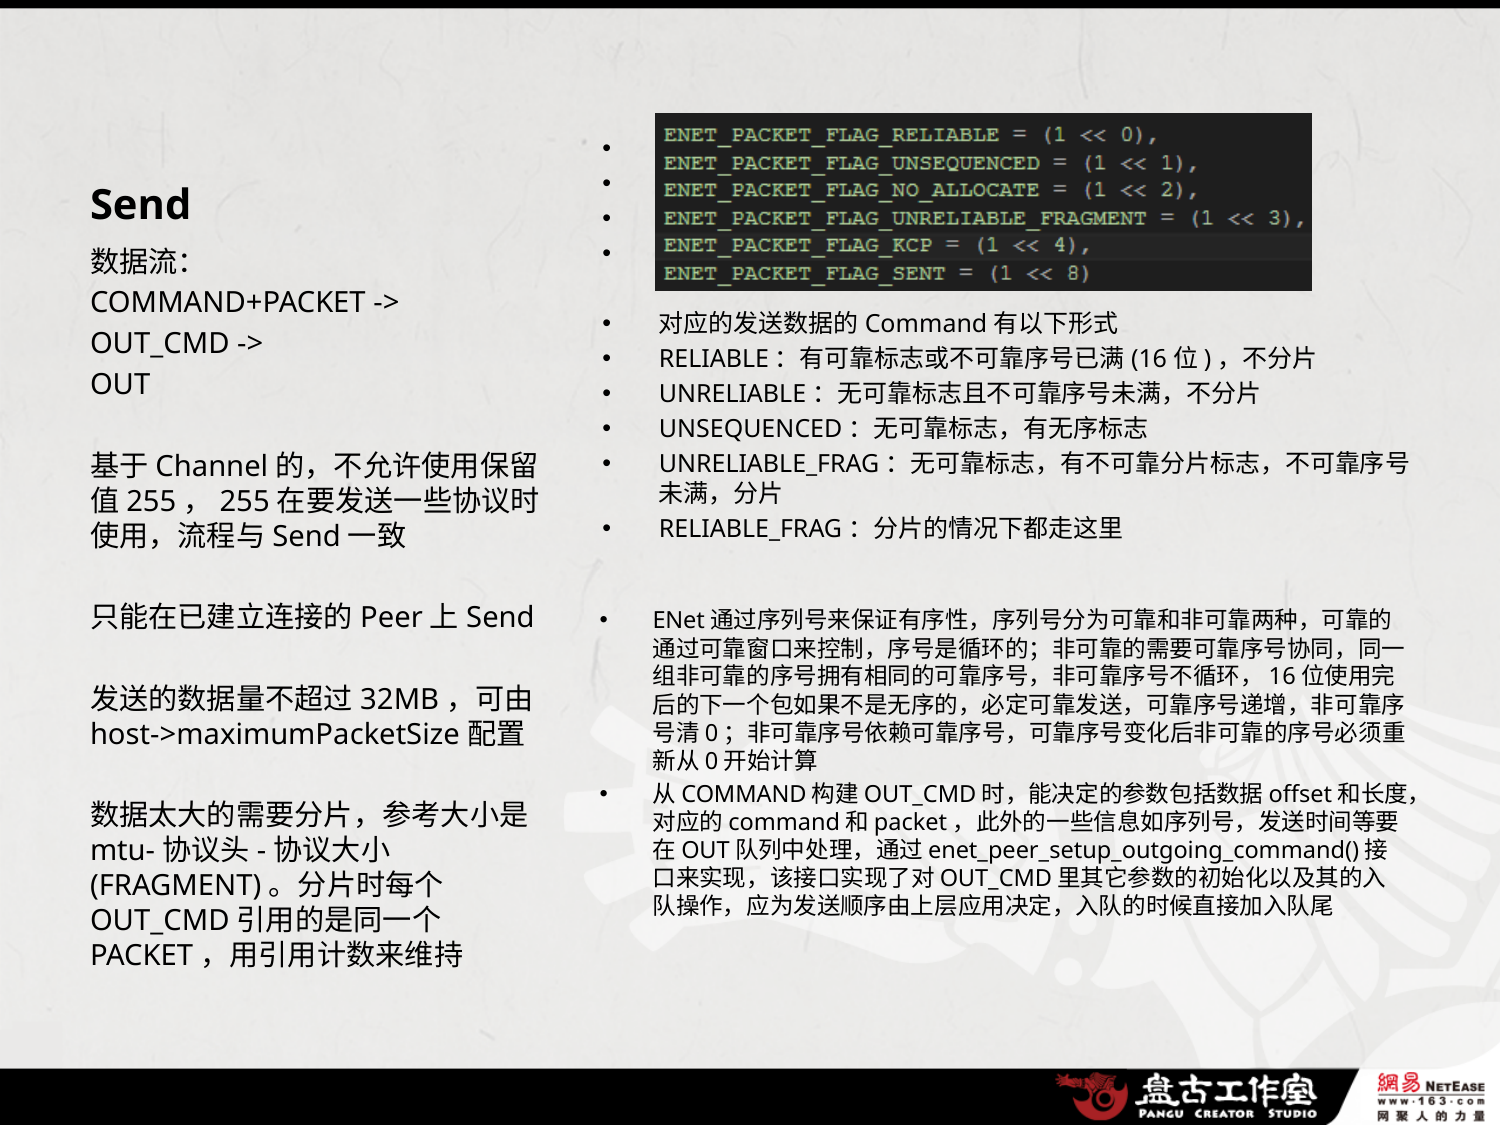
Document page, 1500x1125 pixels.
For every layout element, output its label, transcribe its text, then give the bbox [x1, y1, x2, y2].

list 数据流： COMMAND+PACKET -> OUT_CMD -> OUT 基于Channel的，不允许使用保留值255，255在要发送一些协议时使用，流程与Send一致 只能在已建立连接的Peer上Send 发送的数据量不超过32MB，可由host->maximumPacketSize配置 数据太大的需要分片，参考大小是mtu-协议头-协议大小(FRAGMENT)。分片时每个OUT_CMD引用的是同一个PACKET，用引用计数来维持 [75, 235, 569, 1005]
list Packet通过标志位决定发送方式 RELIABLE可靠标志，需要ACK UNSEQUENCED无序标志，可靠时无效 UNRELIABLE_FRAGMENT不可靠分片 对应的发送数据的Command有以下形式 RELIABLE：有可靠标志或不可靠序号已满(16位)，不分片 UNRELIABLE：无可靠标志且不可靠序号未满，不分片 UNSEQUENCED：无可靠标志，有无序标志 UNRELIABLE_FRAG：无可靠标志，有不可靠分片标志，不可靠序号未满，分片 RELIABLE_FRAG：分片的情况下都走这里 [587, 125, 1427, 561]
title Send [75, 44, 569, 235]
text_box ENet通过序列号来保证有序性，序列号分为可靠和非可靠两种，可靠的通过可靠窗口来控制，序号是循环的；非可靠的需要可靠序号协同，同一组非可靠的序号拥有相同的可靠序号，非可靠序号不循环，16位使用完后的下一个包如果不是无序的，必定可靠发送，可靠序号递增，非可靠序号清0；非可靠序号依赖可靠序号，可靠序号变化后非可靠的序号必须重新从0开始计算 从COMMAND构建OUT_CMD时，能决定的参数包括数据offset和长度，对应的command和packet，此外的一些信息如序列号，发送时间等要在OUT队列中处理，通过enet_peer_setup_outgoing_command()接口来实现，该接口实现了对OUT_CMD里其它参数的初始化以及其的入队操作，应为发送顺序由上层应用决定，入队的时候直接加入队尾 [584, 597, 1424, 953]
picture [0, 0, 1500, 1125]
